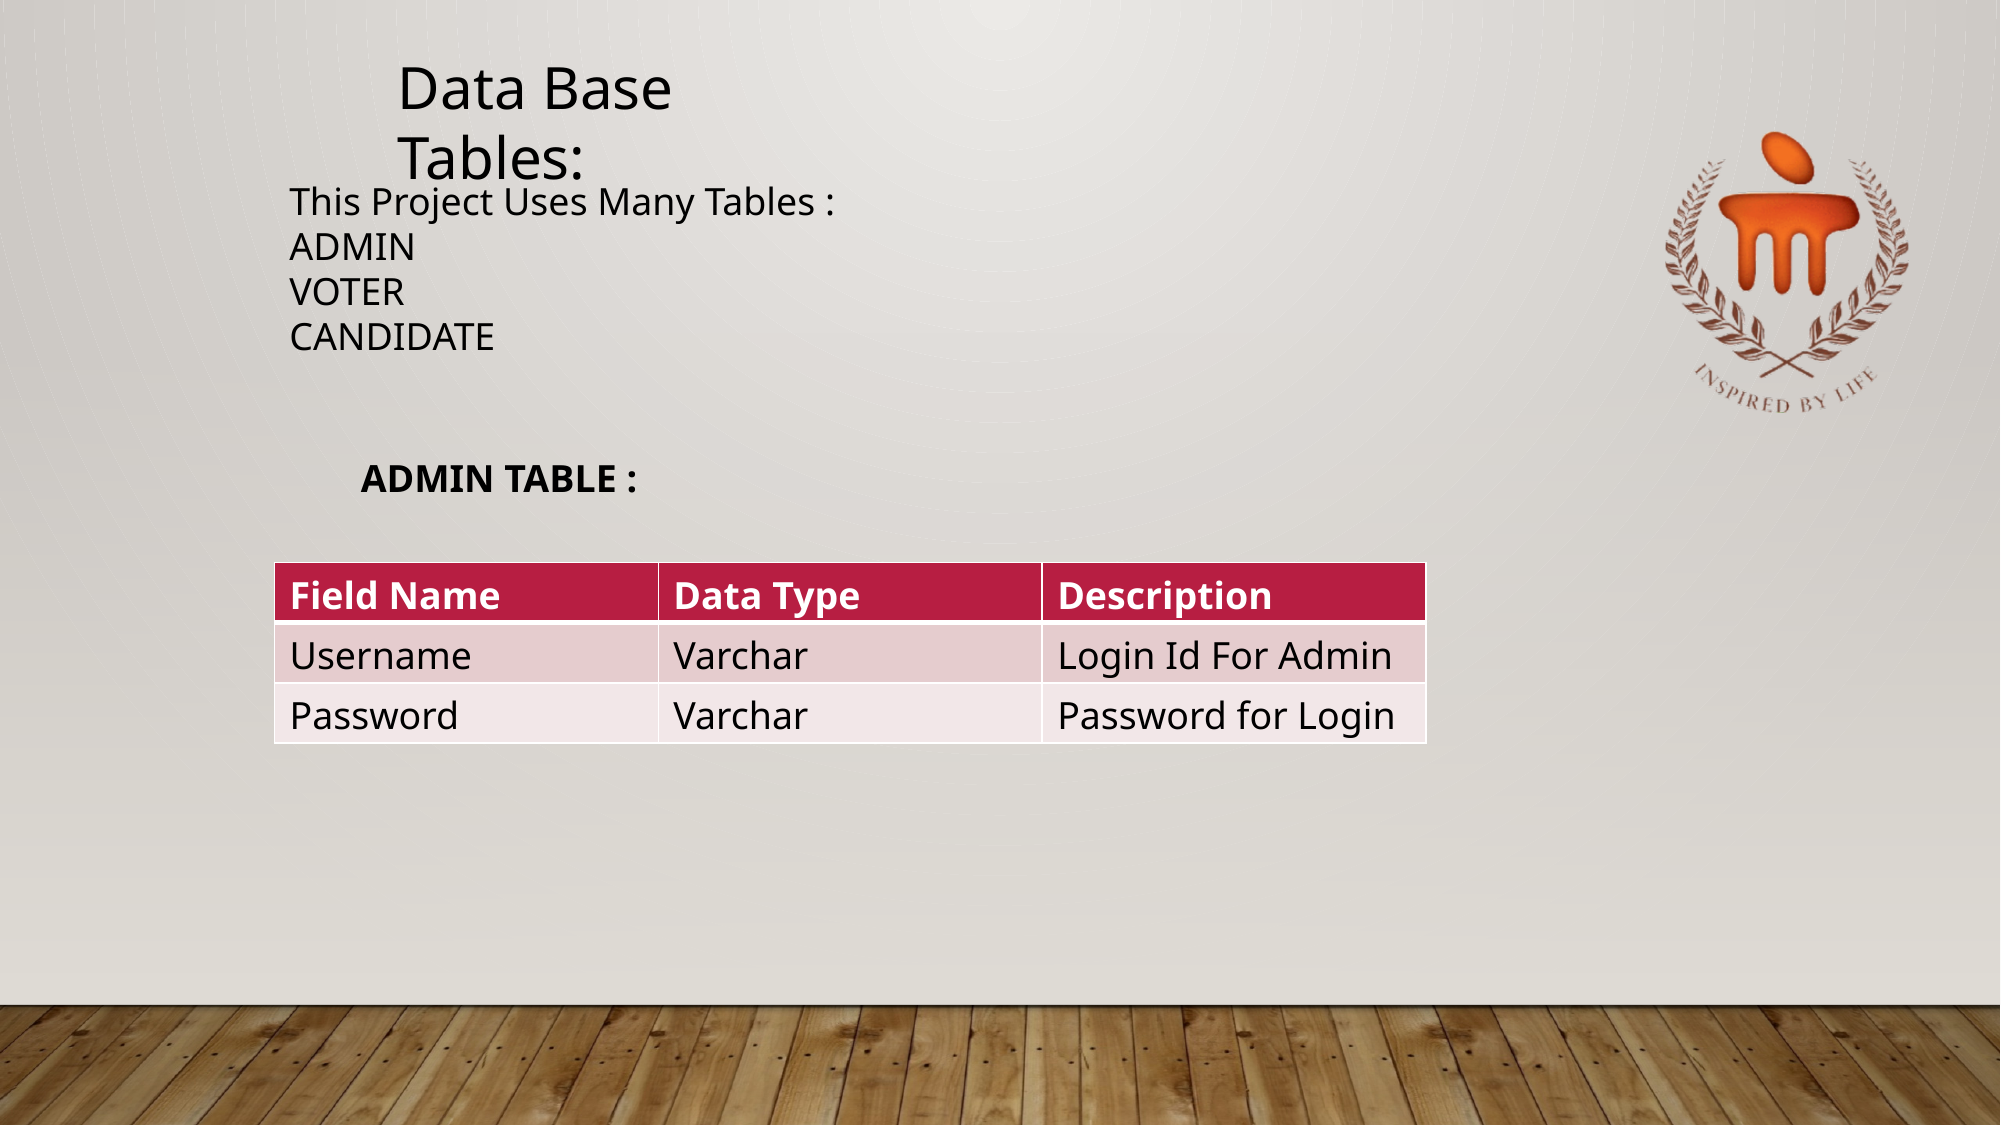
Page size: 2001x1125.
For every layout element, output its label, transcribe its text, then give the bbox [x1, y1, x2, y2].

table_header Description [1043, 563, 1425, 620]
table_cell Username [275, 625, 658, 682]
text_box This Project Uses Many Tables : ADMIN VOTER CANDIDATE [274, 170, 1129, 426]
picture [0, 1005, 2000, 1125]
table_header Data Type [659, 563, 1041, 620]
table_cell Password for Login [1043, 684, 1425, 742]
picture [1665, 131, 1909, 414]
table_cell Varchar [659, 684, 1041, 742]
table_cell Password [275, 684, 658, 742]
table_cell Login Id For Admin [1043, 625, 1425, 682]
table_header Field Name [275, 563, 658, 620]
text_box Data Base Tables: [383, 43, 891, 170]
text_box ADMIN TABLE : [346, 447, 667, 508]
table_cell Varchar [659, 625, 1041, 682]
